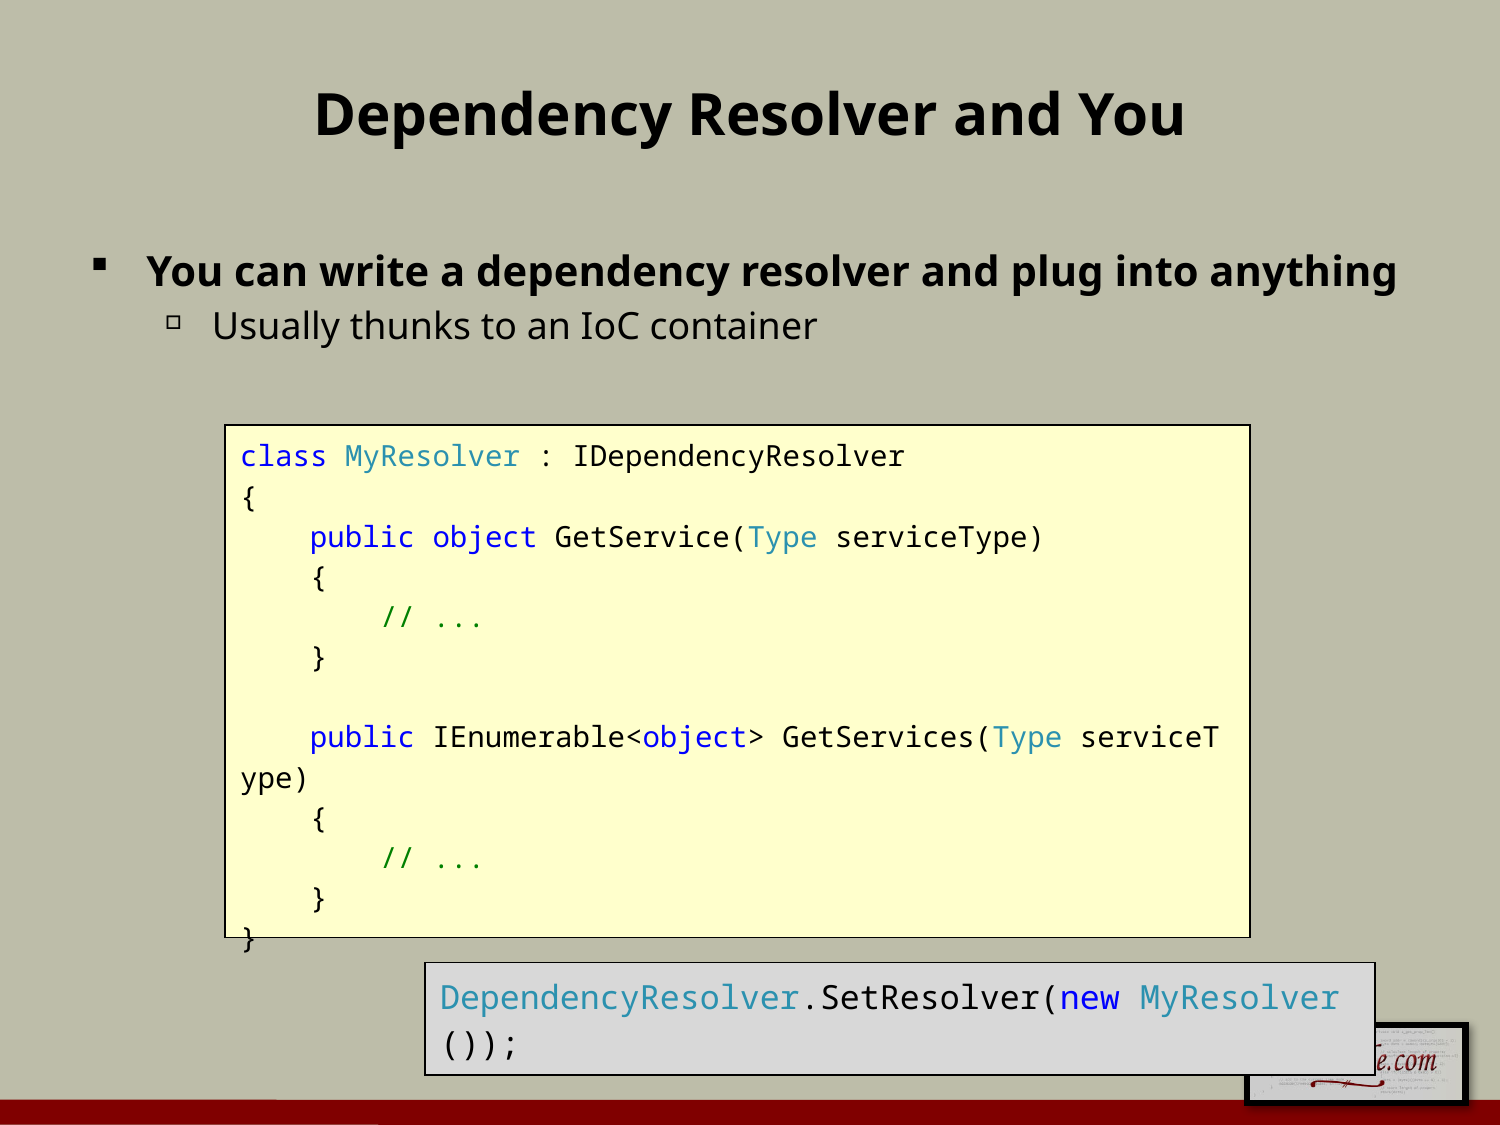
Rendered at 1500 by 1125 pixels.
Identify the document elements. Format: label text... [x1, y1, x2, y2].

text_box class MyResolver : IDependencyResolver { public object GetService(Type serviceType) { // ... } public IEnumerable<object> GetServices(Type serviceType) { // ... } } [225, 424, 1250, 938]
text_box DependencyResolver.SetResolver(new MyResolver()); [425, 962, 1375, 1075]
title Dependency Resolver and You [74, 49, 1426, 176]
picture [1250, 1028, 1462, 1100]
list You can write a dependency resolver and plug into anything Usually thunks to an IoC container [74, 237, 1426, 976]
